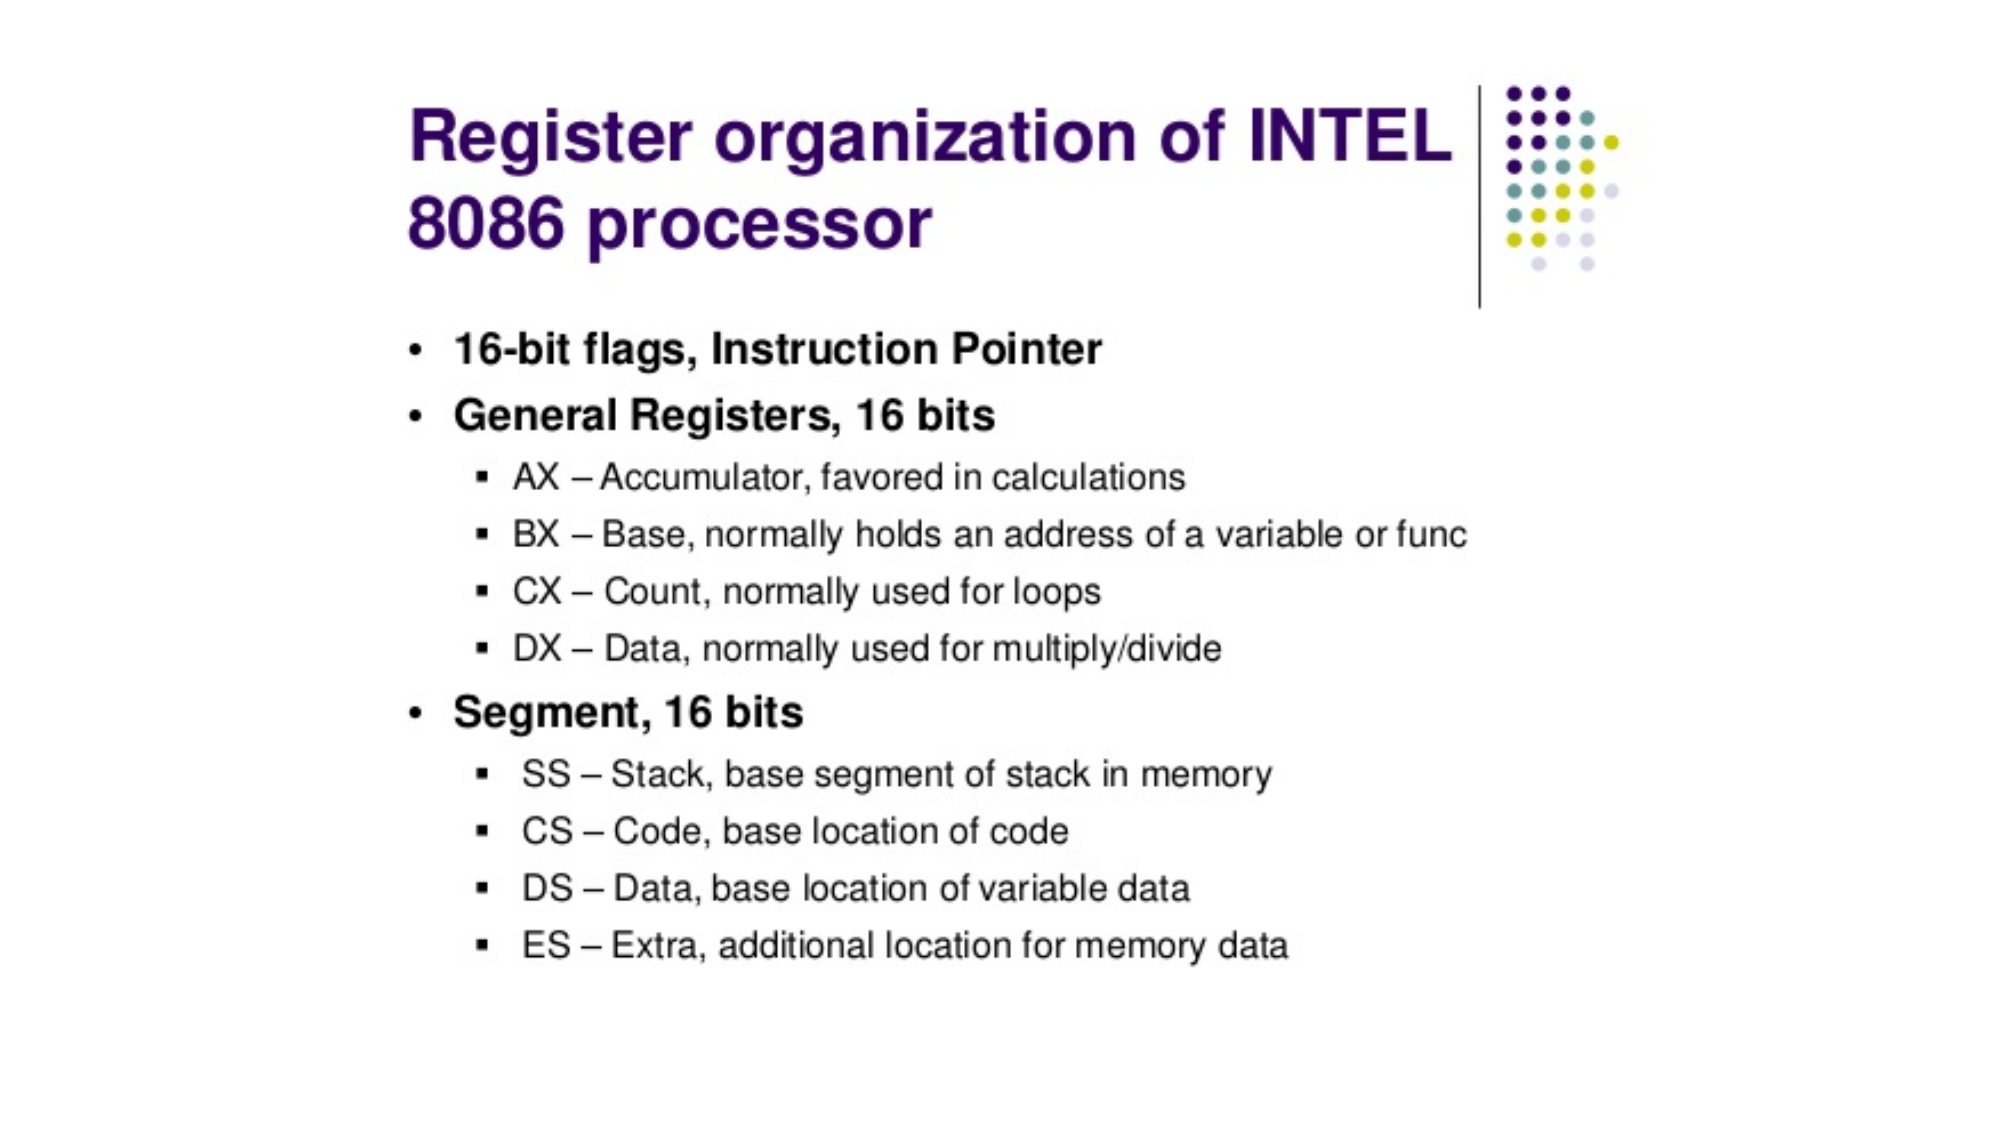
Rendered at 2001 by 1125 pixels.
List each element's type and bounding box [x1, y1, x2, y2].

list [262, 0, 1719, 1125]
